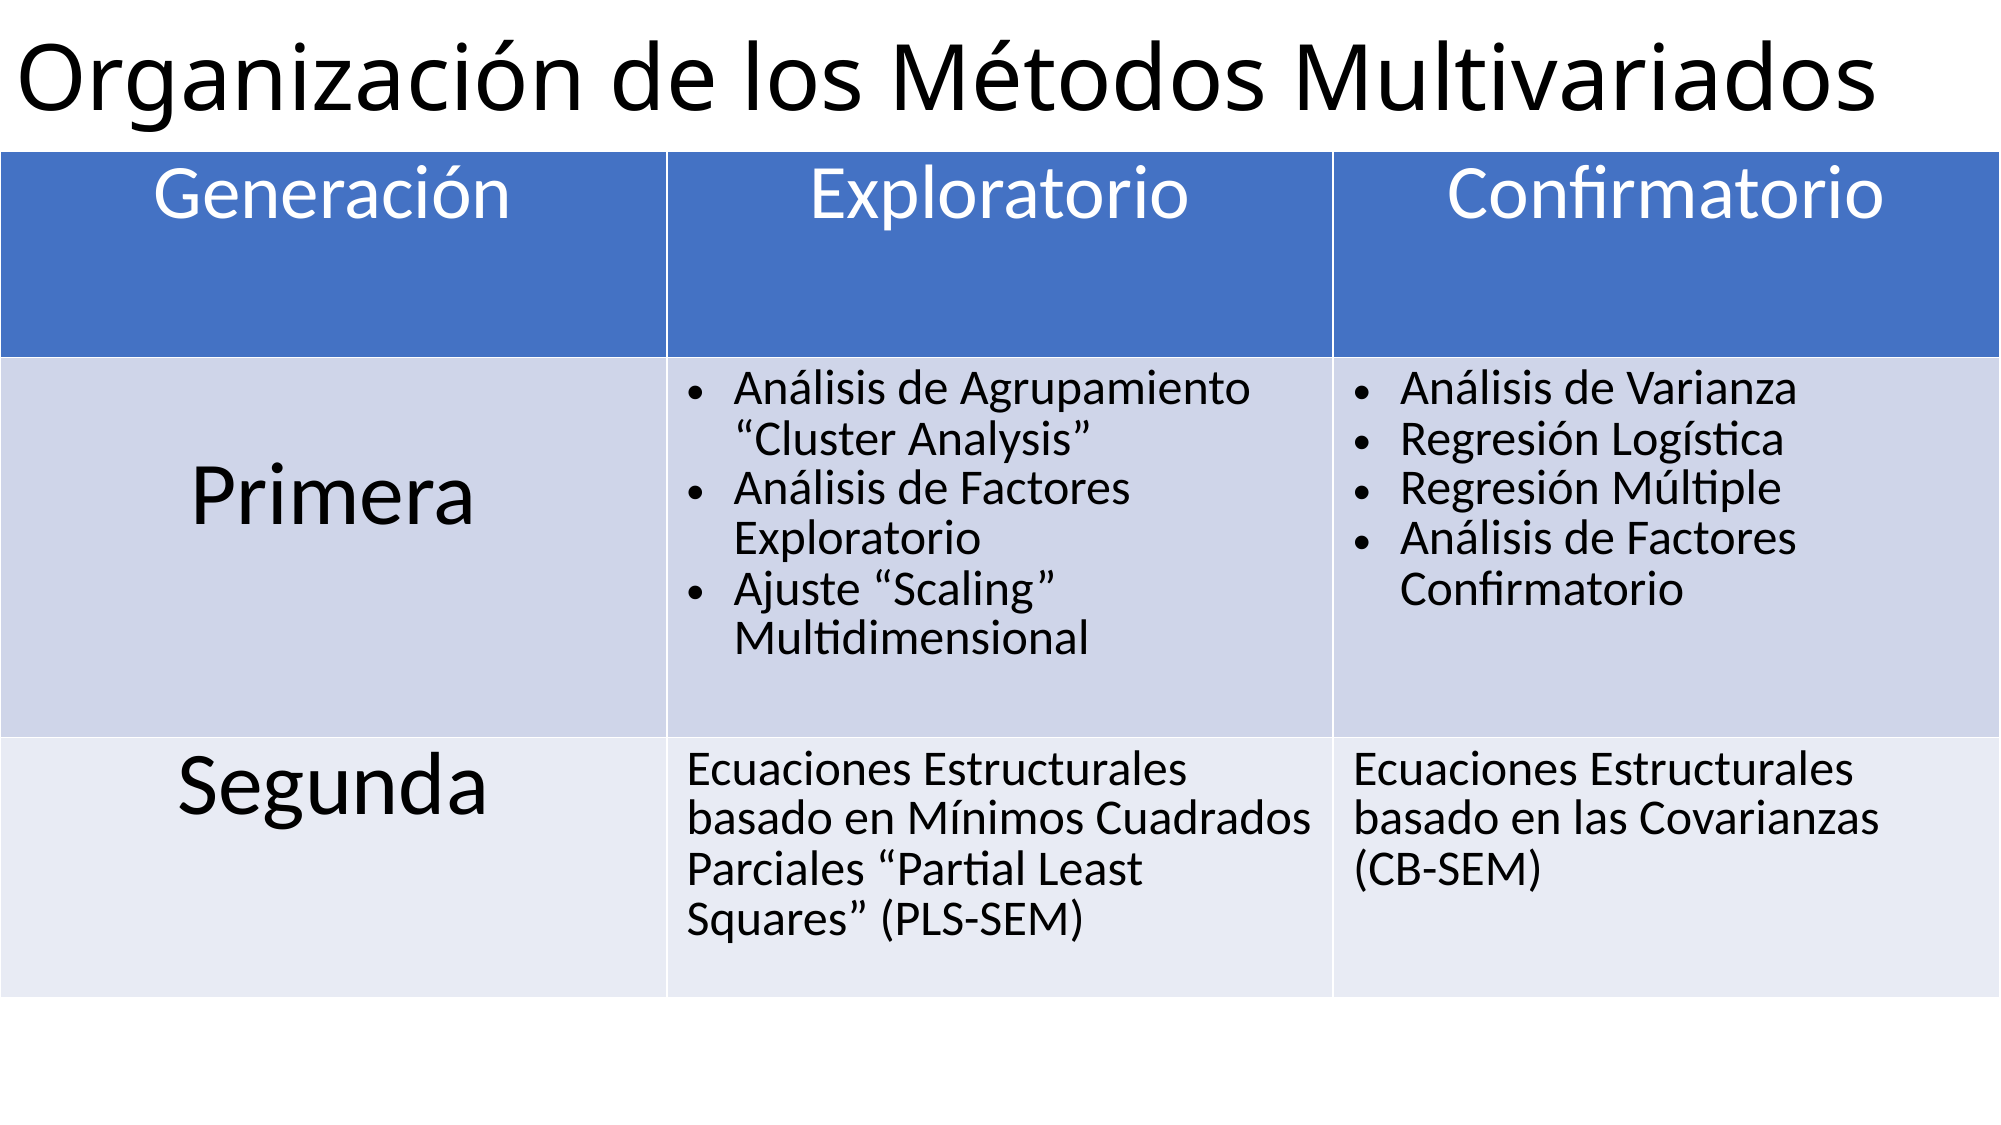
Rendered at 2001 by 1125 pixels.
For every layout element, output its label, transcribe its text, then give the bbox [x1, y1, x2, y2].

table_cell Análisis de Agrupamiento “Cluster Analysis” Análisis de Factores Exploratorio Ajuste “Scaling” Multidimensional [668, 358, 1332, 737]
table_cell Análisis de Varianza Regresión Logística Regresión Múltiple Análisis de Factores Confirmatorio [1334, 358, 1999, 737]
table_cell Ecuaciones Estructurales basado en Mínimos Cuadrados Parciales “Partial Least Squares” (PLS-SEM) [668, 738, 1332, 997]
table_header Confirmatorio [1334, 152, 1999, 357]
title Organización de los Métodos Multivariados [0, 0, 2000, 150]
table_cell Primera [1, 358, 666, 737]
table_header Exploratorio [668, 152, 1332, 357]
table_cell Segunda [1, 738, 666, 997]
table_header Generación [1, 152, 666, 357]
table_cell Ecuaciones Estructurales basado en las Covarianzas (CB-SEM) [1334, 738, 1999, 997]
